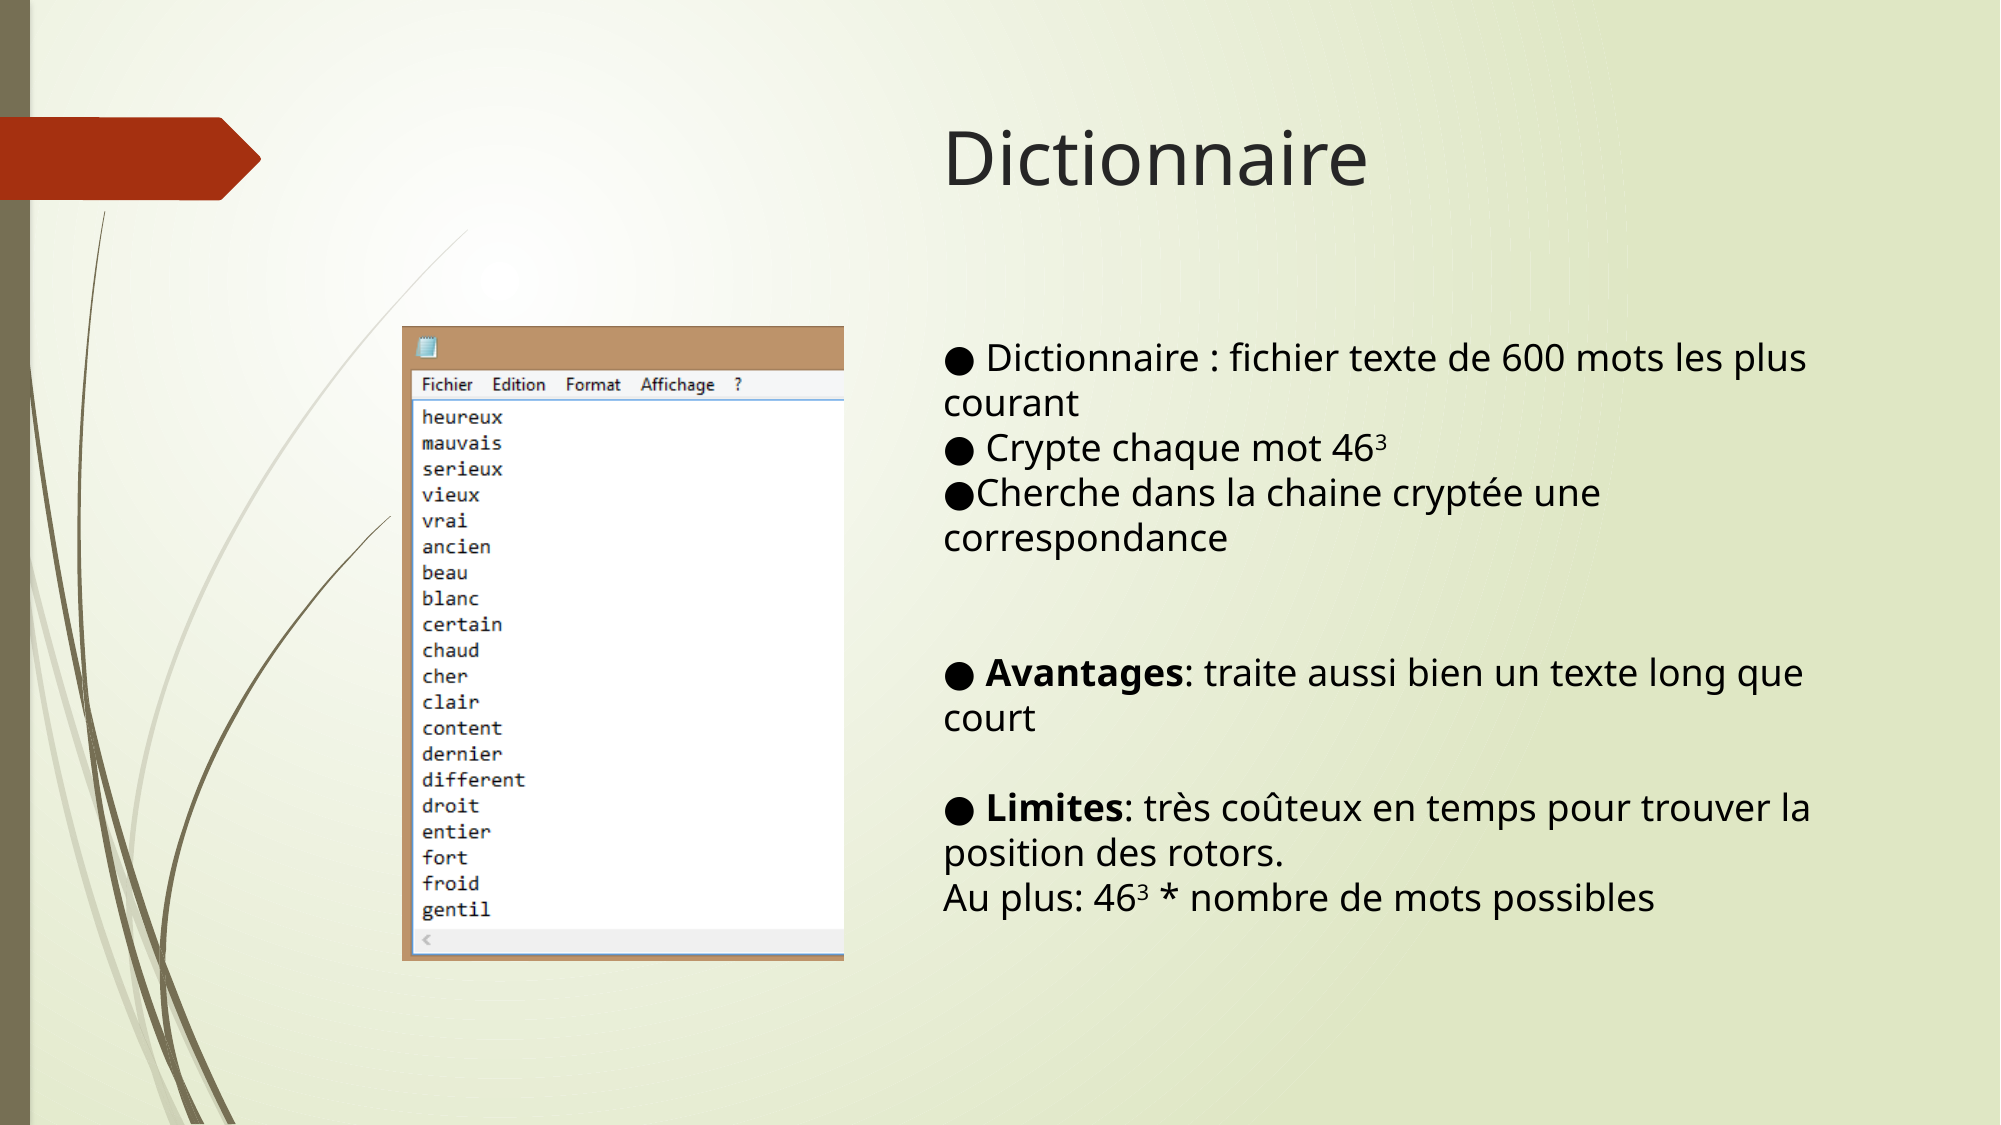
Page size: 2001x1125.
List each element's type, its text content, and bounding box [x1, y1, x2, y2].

text_box ● Dictionnaire : fichier texte de 600 mots les plus courant ● Crypte chaque mot 463 ●Cherche dans la chaine cryptée une correspondance ● Avantages: traite aussi bien un texte long que court ● Limites: très coûteux en temps pour trouver la position des rotors. Au plus: 463 * nombre de mots possibles [928, 326, 1888, 1062]
picture [402, 326, 845, 961]
title Dictionnaire [425, 102, 1888, 313]
